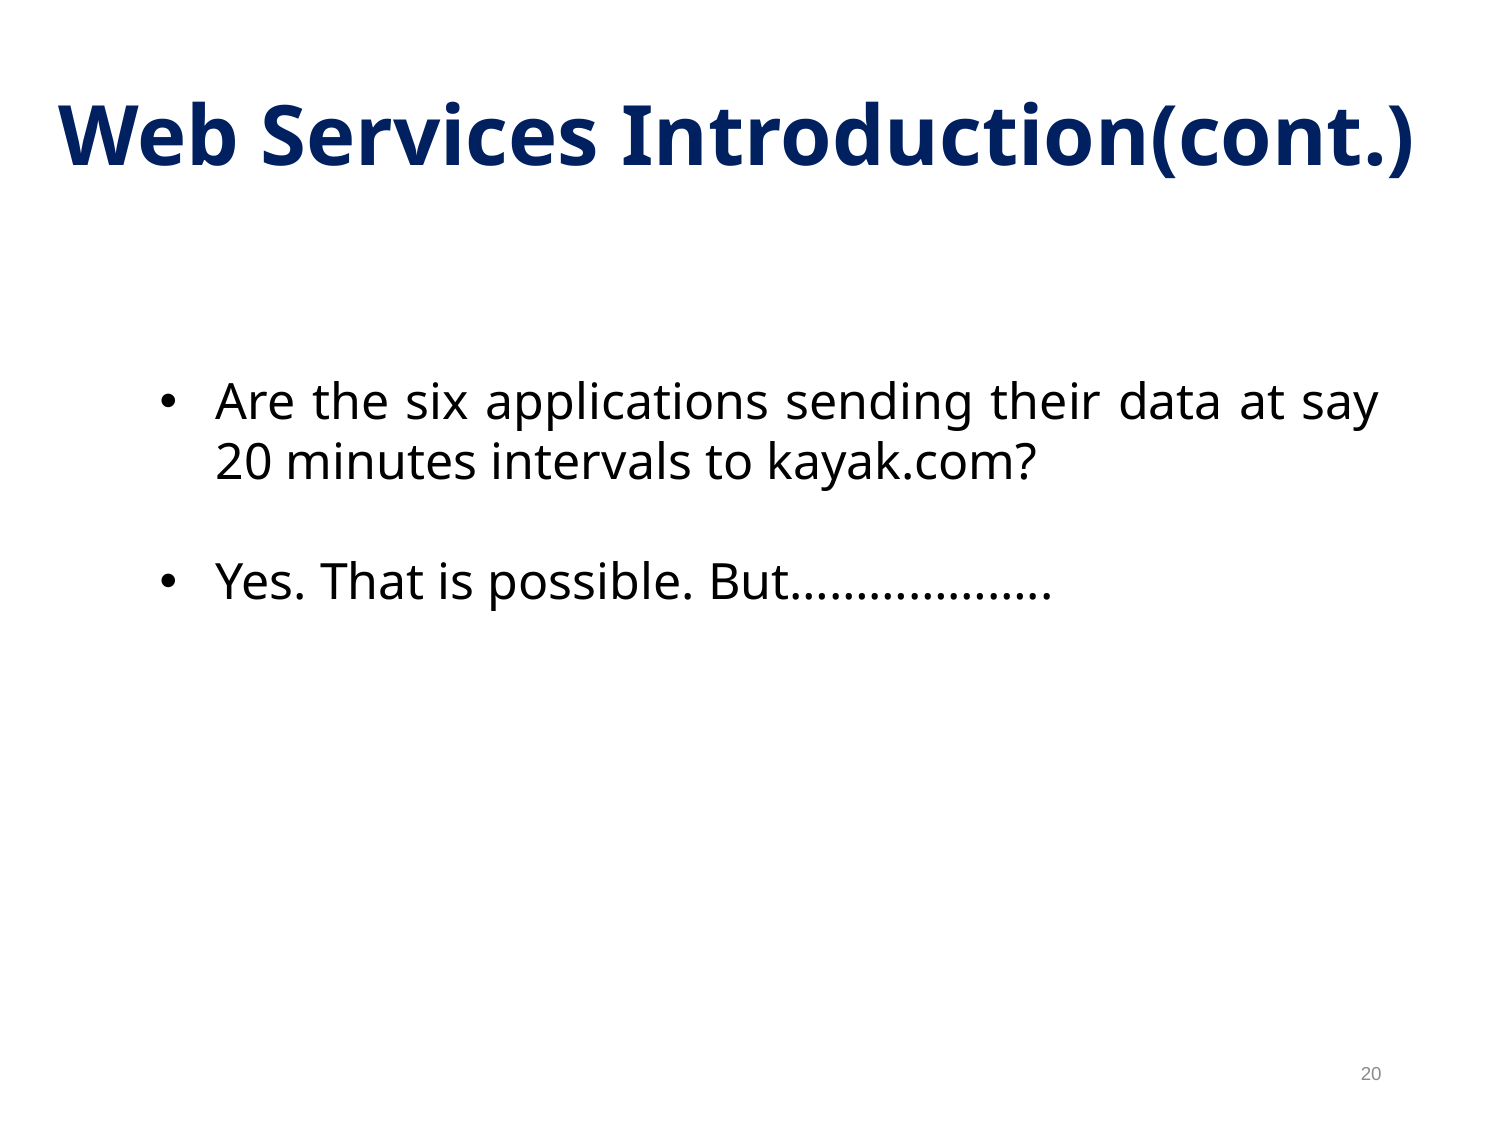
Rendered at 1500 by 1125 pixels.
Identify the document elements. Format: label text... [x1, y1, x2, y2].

text_box Web Services Introduction(cont.) [24, 75, 1450, 190]
slide_number 20 [1059, 1042, 1397, 1103]
text_box Are the six applications sending their data at say 20 minutes intervals to kayak.com? Yes. That is possible. But……………….. [144, 362, 1395, 618]
